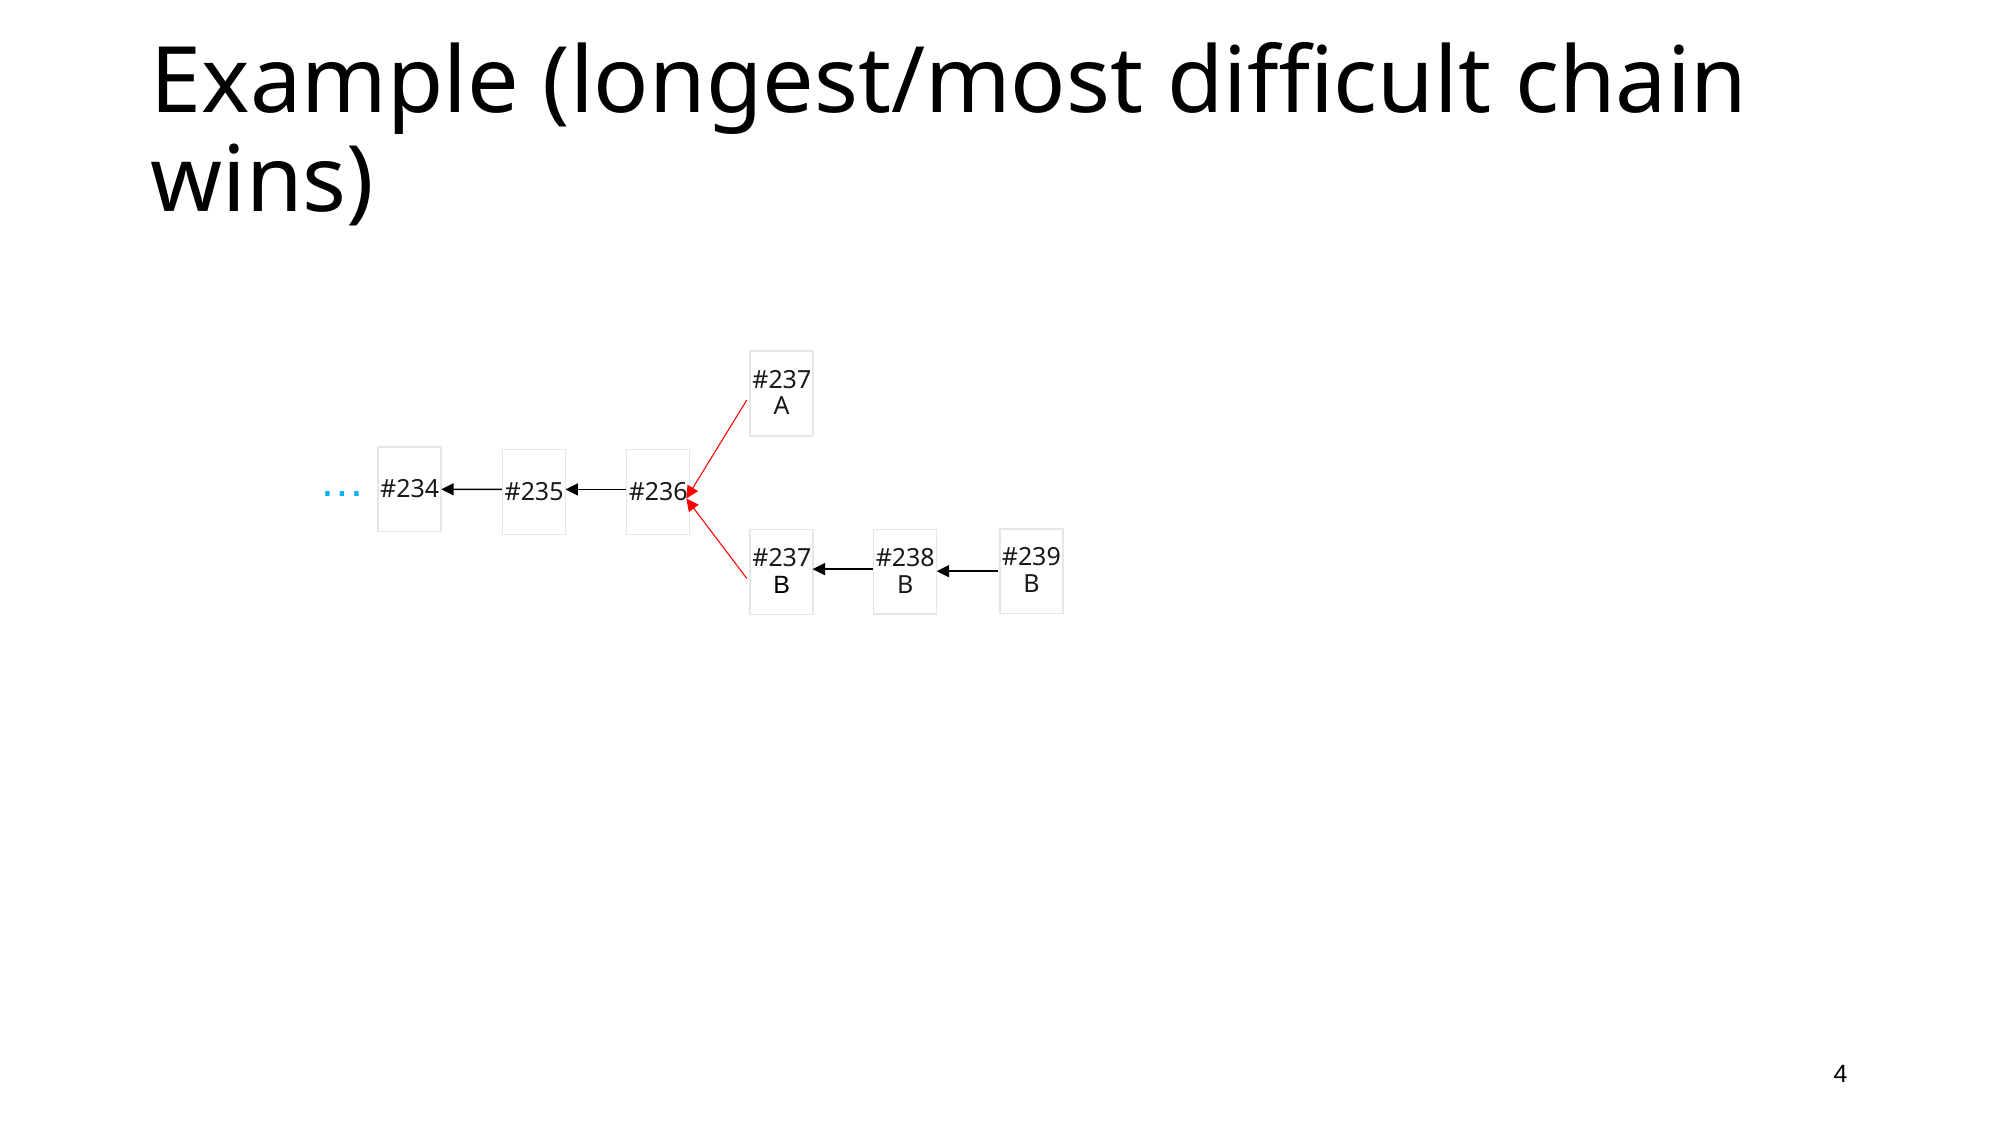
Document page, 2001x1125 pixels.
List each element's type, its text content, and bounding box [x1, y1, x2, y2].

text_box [686, 499, 747, 579]
text_box #235 [502, 449, 566, 535]
text_box #236 [626, 449, 686, 535]
text_box #237 B [750, 529, 814, 615]
text_box #234 [378, 446, 442, 532]
text_box #239B [999, 528, 1063, 614]
text_box #237A [750, 351, 814, 436]
slide_number 4 [1412, 1042, 1863, 1103]
text_box #238B [873, 529, 937, 615]
text_box … [304, 449, 380, 514]
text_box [686, 399, 747, 499]
title Example (longest/most difficult chain wins) [135, 23, 1861, 242]
